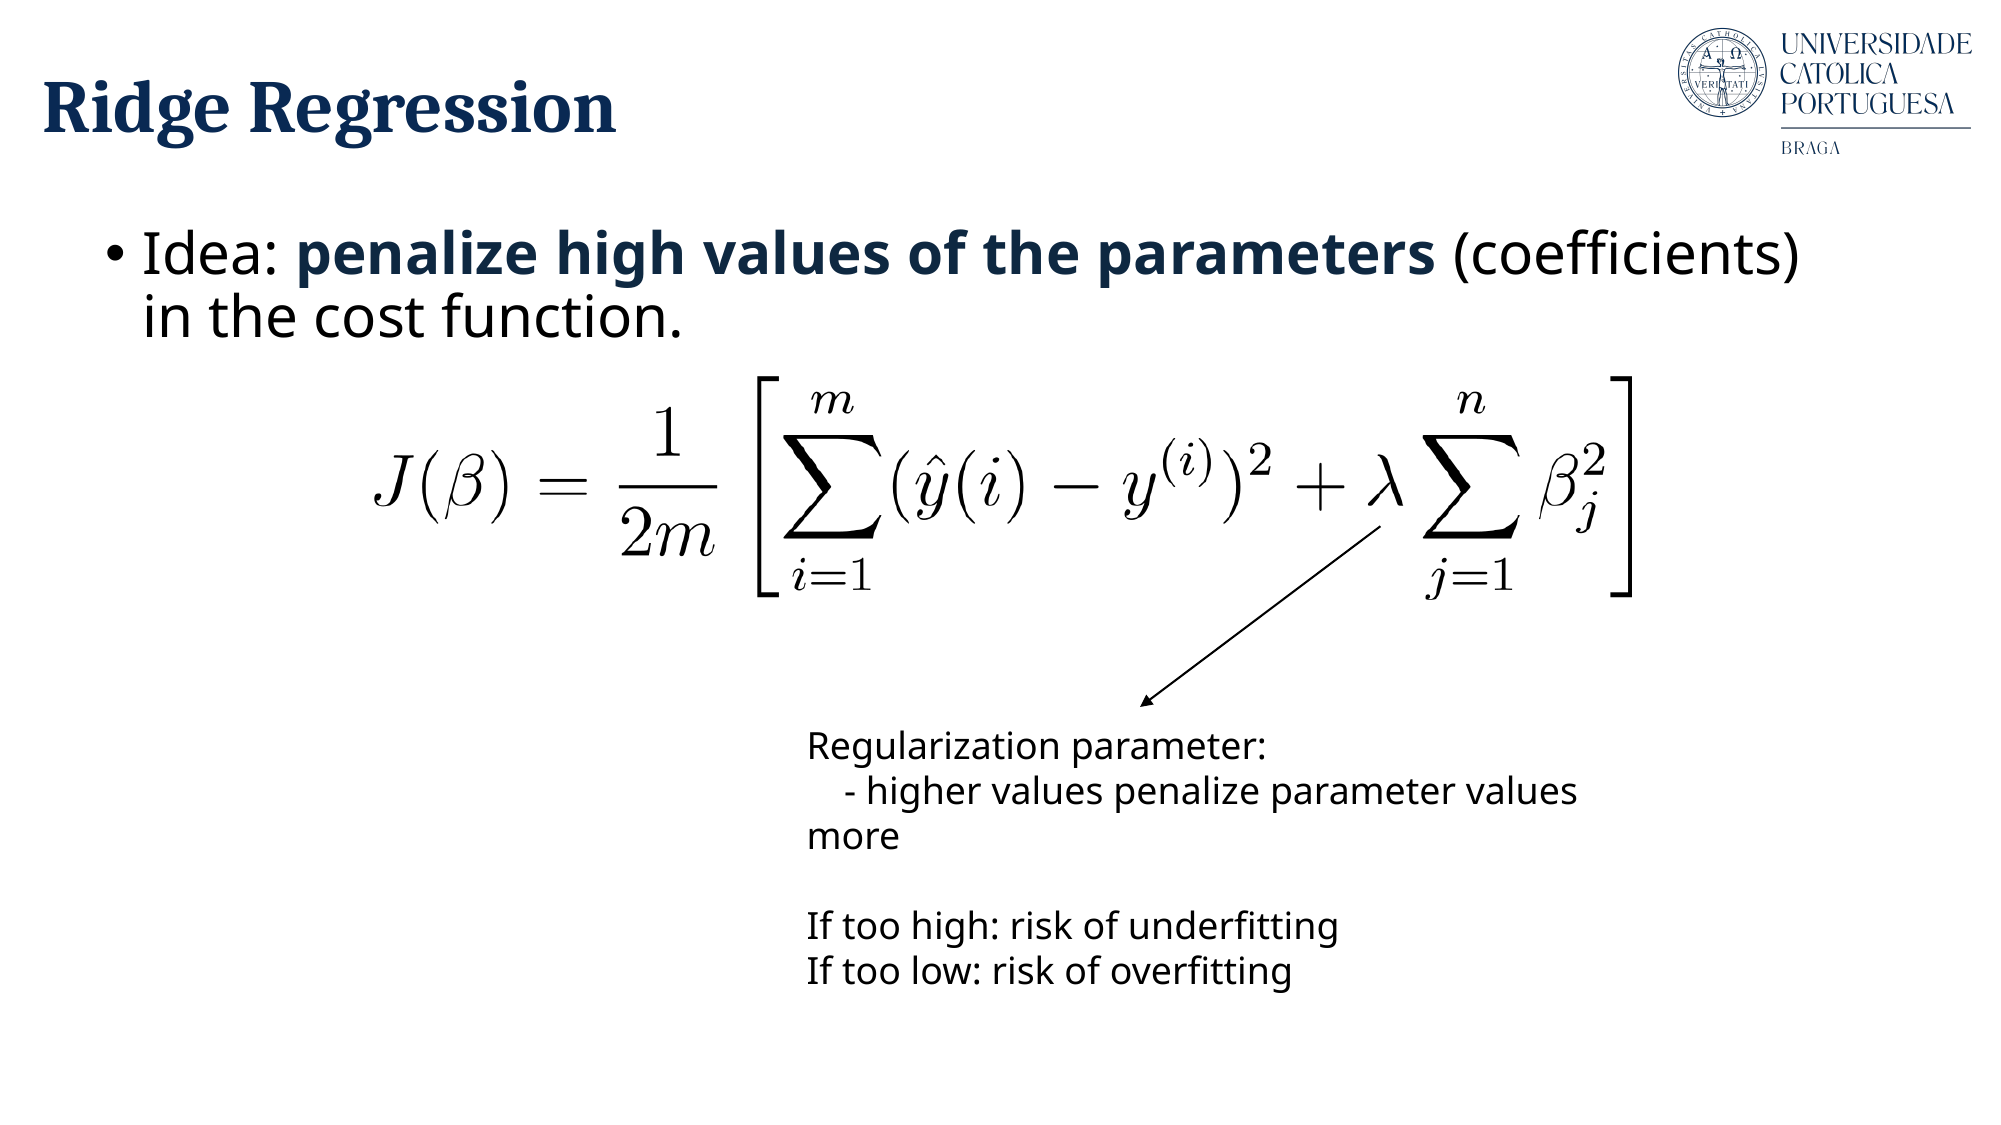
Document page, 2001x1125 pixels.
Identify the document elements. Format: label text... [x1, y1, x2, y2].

title Ridge Regression [27, 0, 1753, 218]
list Idea: penalize high values of the parameters (coefficients) in the cost function. [89, 216, 1815, 1049]
picture [367, 375, 1633, 600]
picture [1672, 18, 1982, 163]
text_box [1139, 525, 1381, 708]
text_box Regularization parameter: - higher values penalize parameter values more If too high: risk of underfitting If too low: risk of overfitting [791, 714, 1663, 1000]
